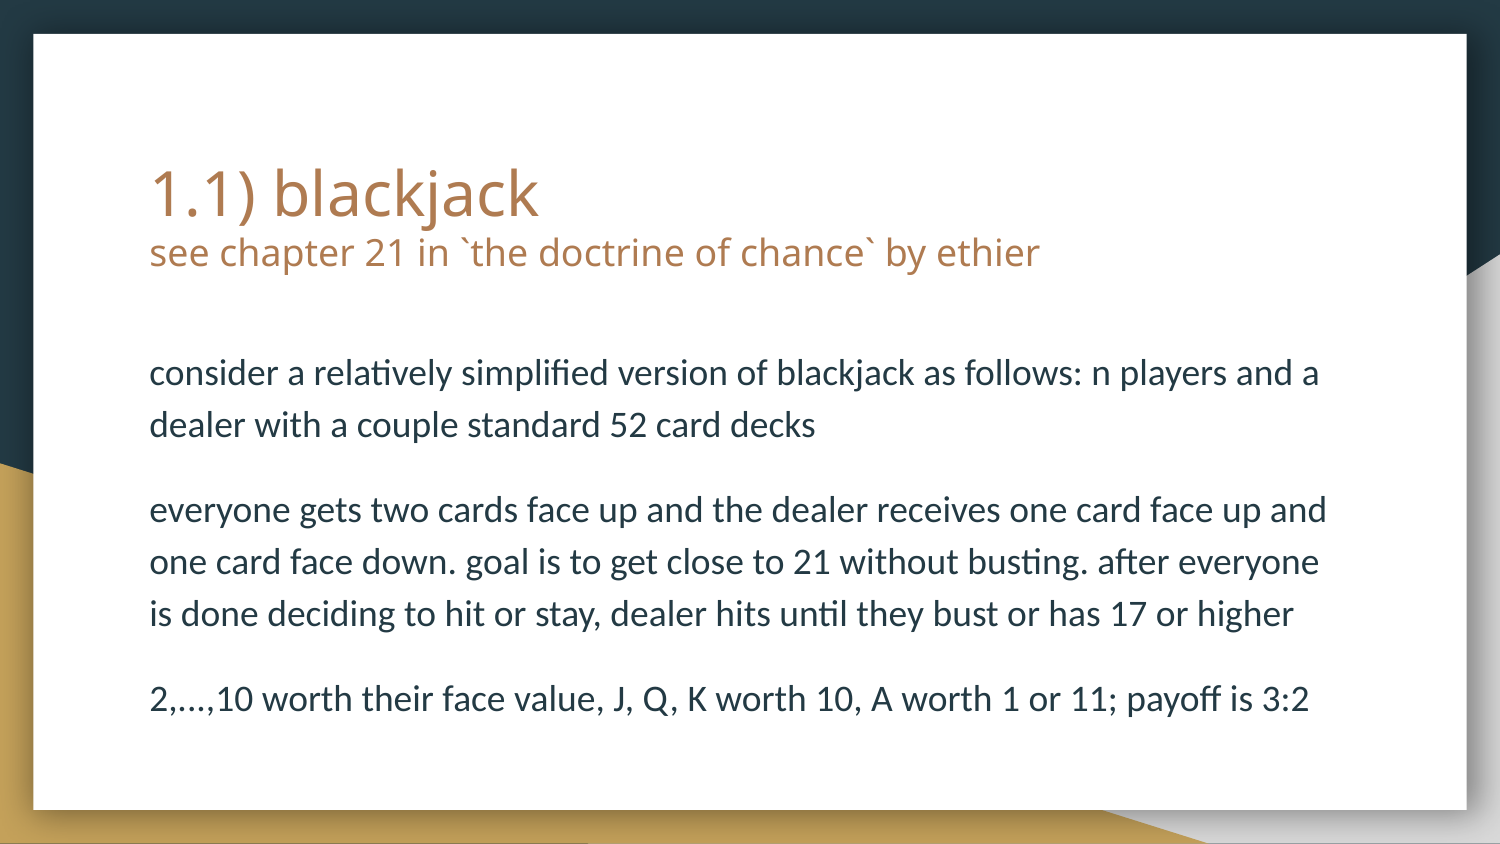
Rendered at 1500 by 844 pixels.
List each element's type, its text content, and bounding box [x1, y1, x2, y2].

title 1.1) blackjack see chapter 21 in `the doctrine of chance` by ethier [134, 138, 1366, 296]
list consider a relatively simplified version of blackjack as follows: n players and a dealer with a couple standard 52 card decks everyone gets two cards face up and the dealer receives one card face up and one card face down. goal is to get close to 21 without busting. after everyone is done deciding to hit or stay, dealer hits until they bust or has 17 or higher 2,...,10 worth their face value, J, Q, K worth 10, A worth 1 or 11; payoff is 3:2 [134, 326, 1366, 729]
